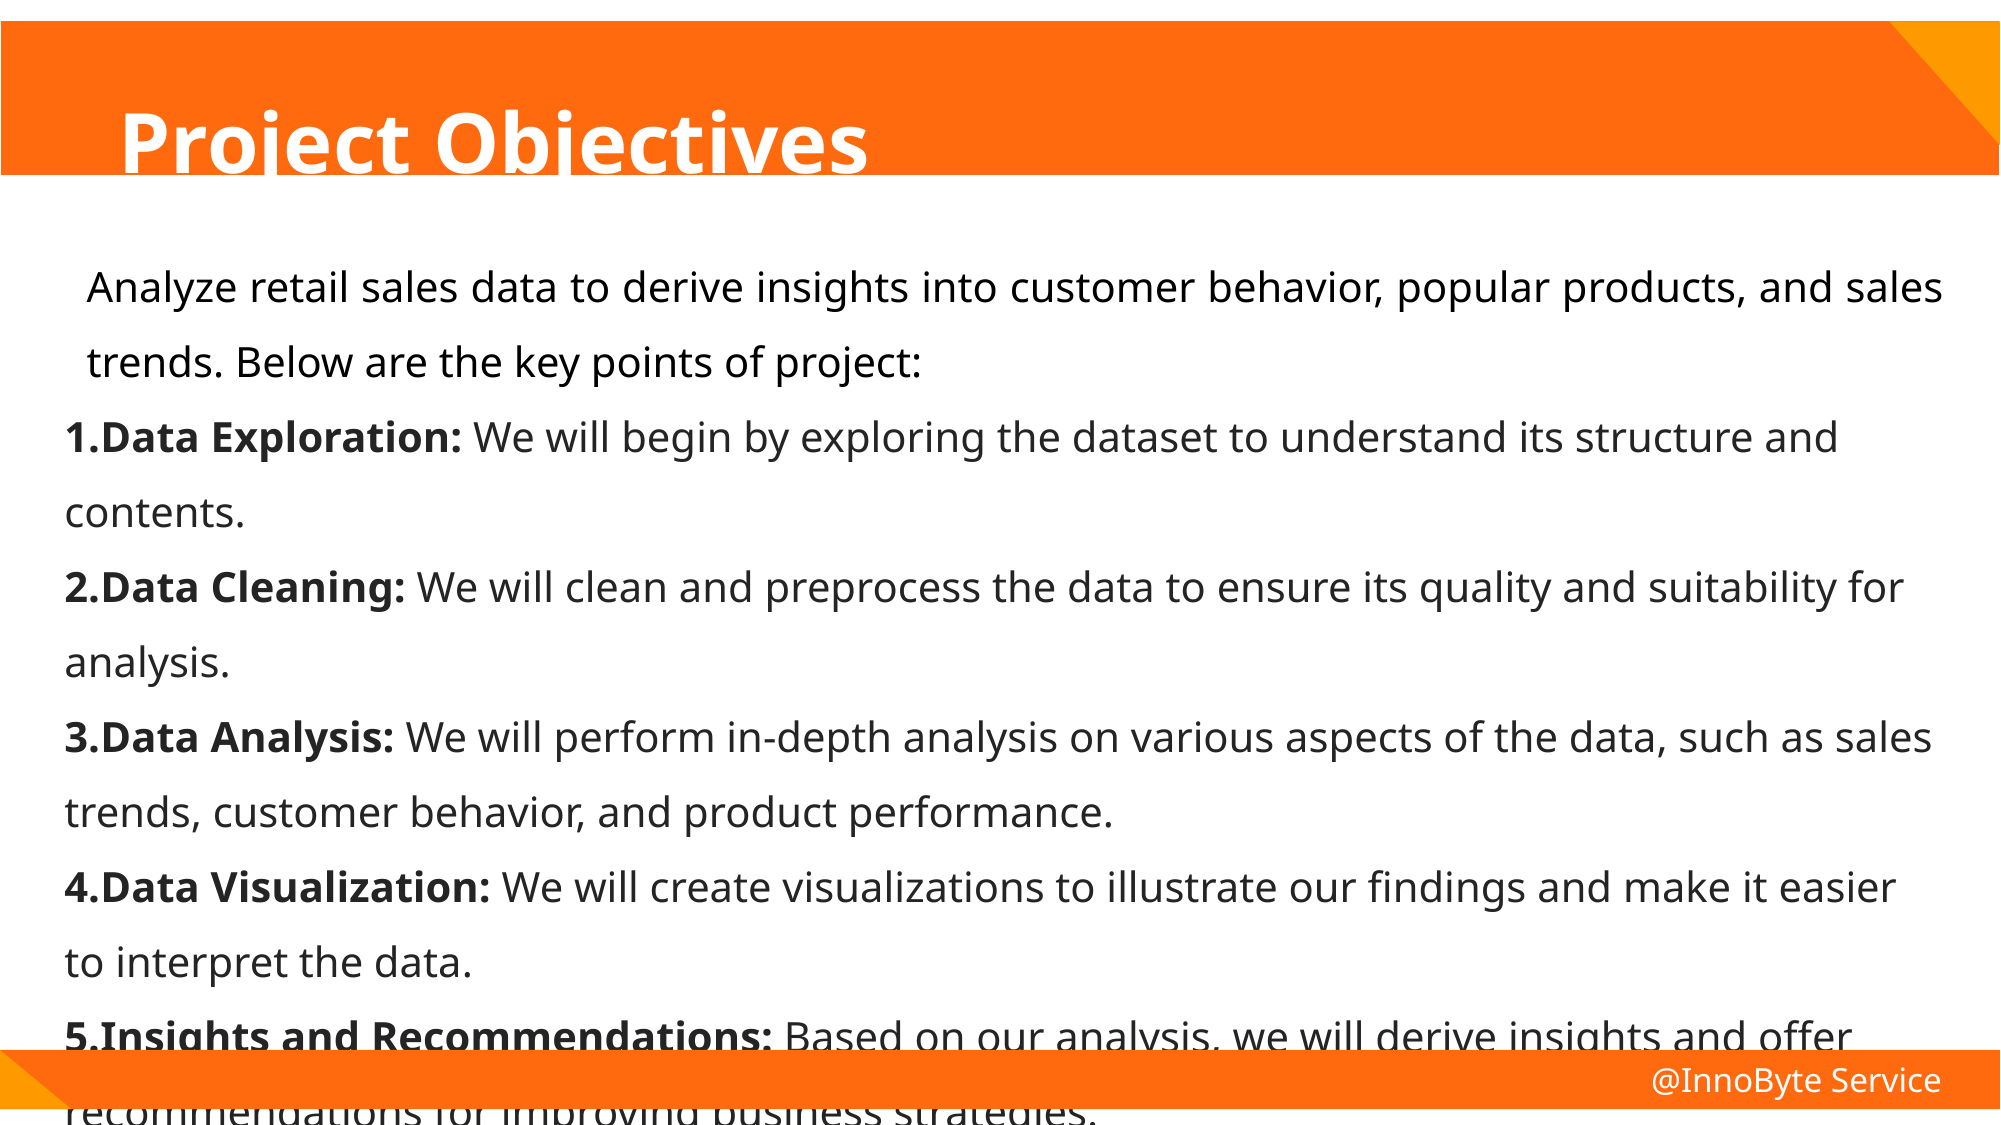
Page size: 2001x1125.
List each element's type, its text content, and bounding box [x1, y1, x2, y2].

text_box Analyze retail sales data to derive insights into customer behavior, popular products, and sales trends. Below are the key points of project: Data Exploration: We will begin by exploring the dataset to understand its structure and contents. Data Cleaning: We will clean and preprocess the data to ensure its quality and suitability for analysis. Data Analysis: We will perform in-depth analysis on various aspects of the data, such as sales trends, customer behavior, and product performance. Data Visualization: We will create visualizations to illustrate our findings and make it easier to interpret the data. Insights and Recommendations: Based on our analysis, we will derive insights and offer recommendations for improving business strategies. [4, 175, 2000, 1049]
text_box [1889, 21, 2000, 146]
title Project Objectives [0, 20, 2000, 176]
text_box [0, 1049, 72, 1110]
text_box @InnoByte Service [1, 1049, 2000, 1110]
